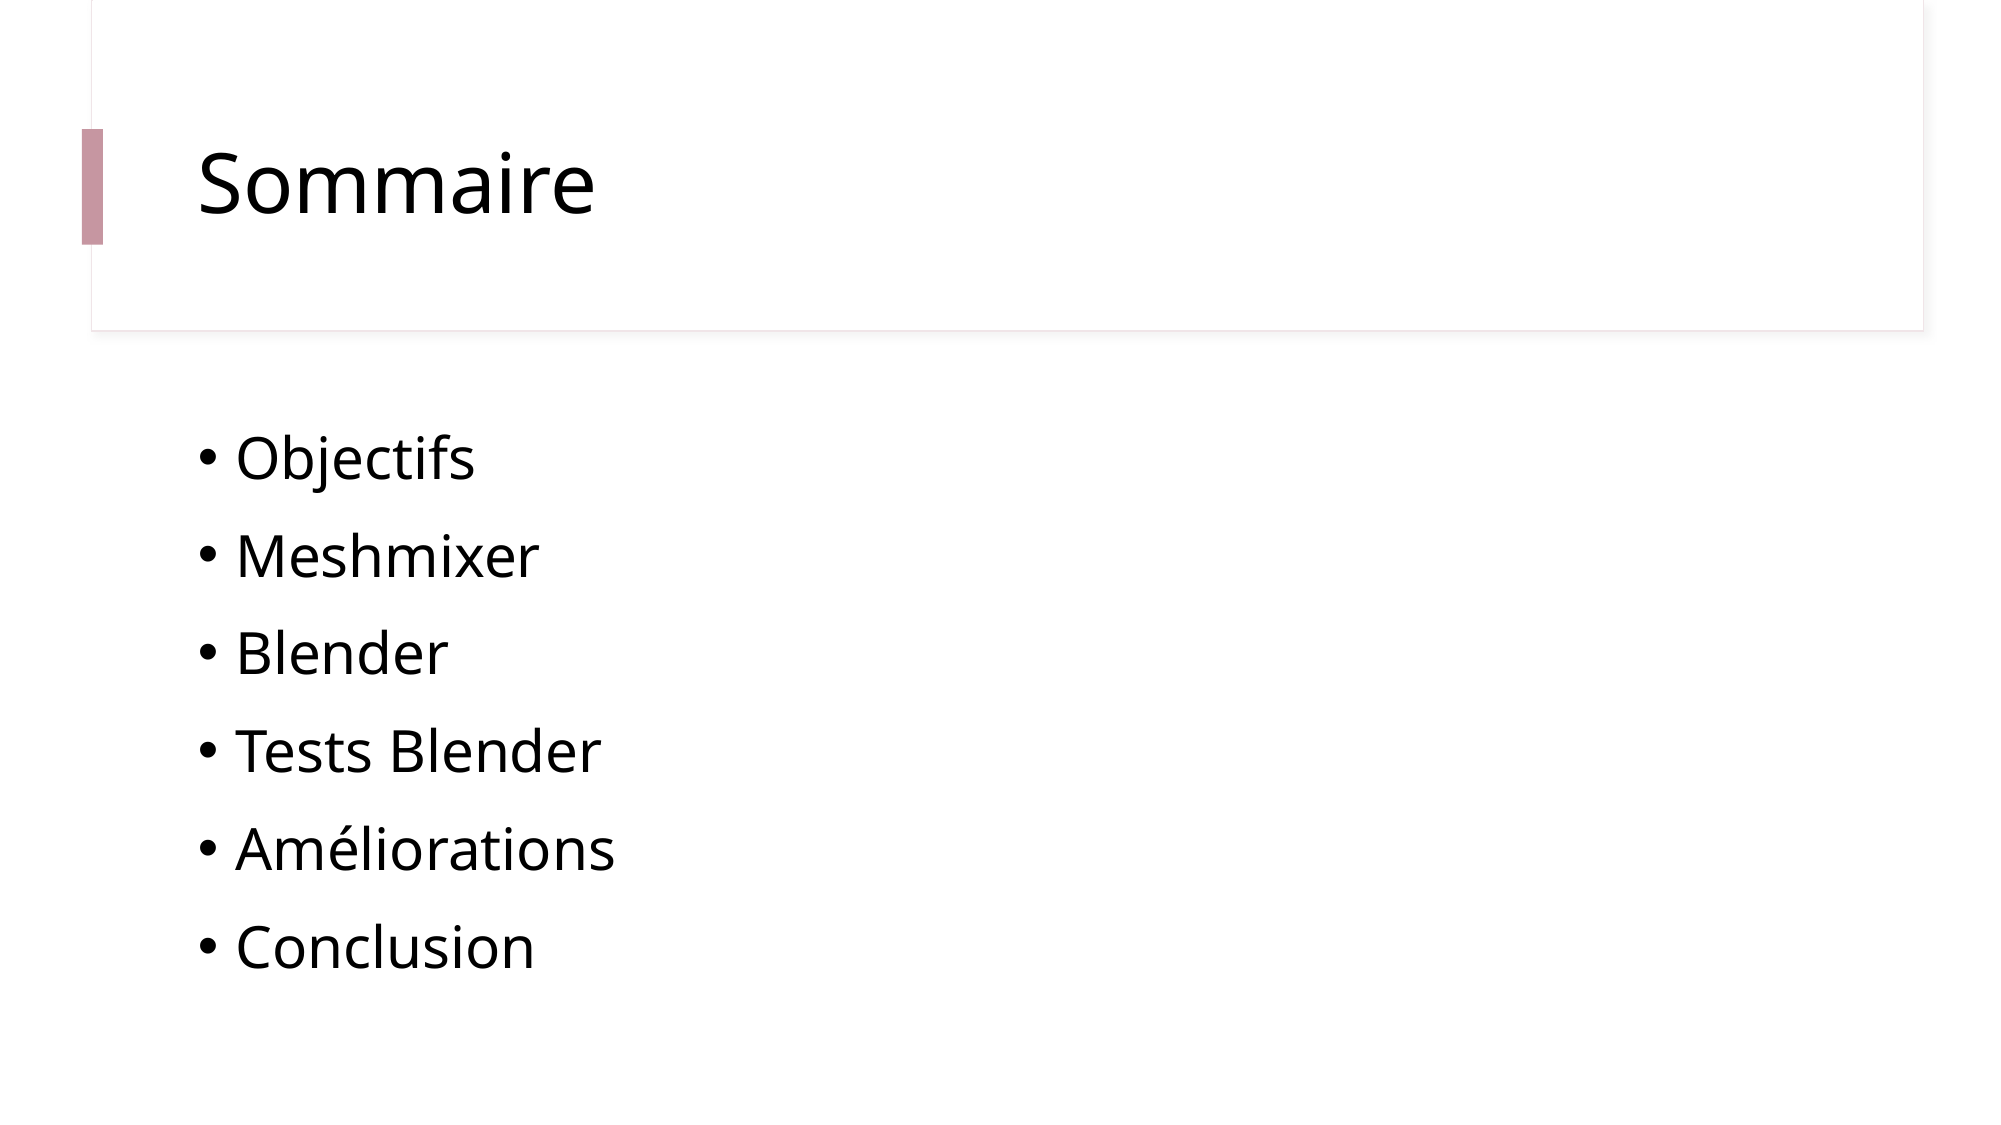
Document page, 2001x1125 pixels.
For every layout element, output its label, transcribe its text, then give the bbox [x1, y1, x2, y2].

list Objectifs Meshmixer Blender Tests Blender Améliorations Conclusion [183, 406, 1851, 1013]
title Sommaire [183, 90, 1851, 284]
